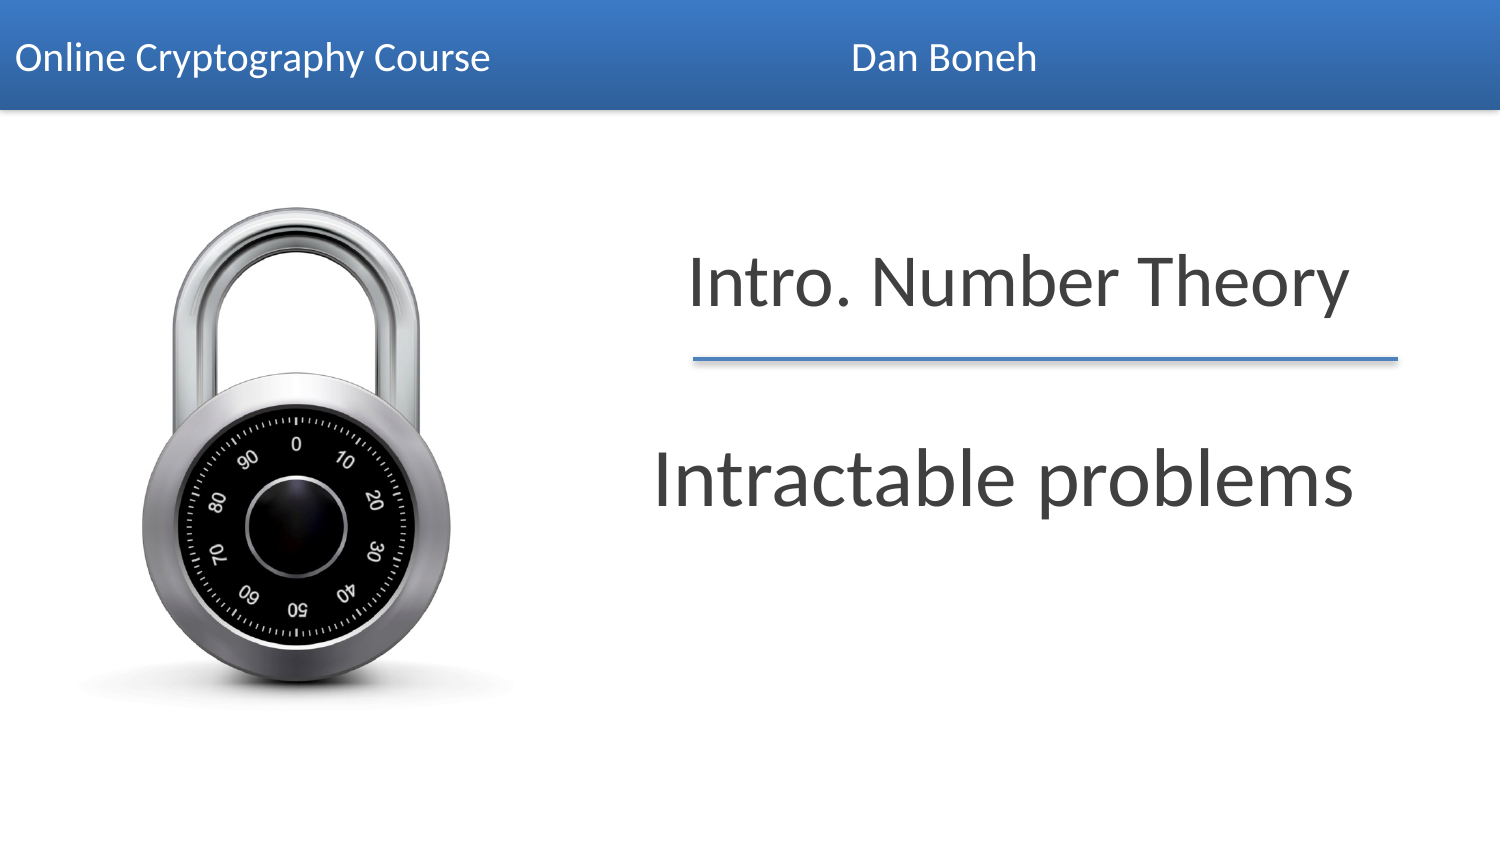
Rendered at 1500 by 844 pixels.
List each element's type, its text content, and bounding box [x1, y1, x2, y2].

text_box Online Cryptography Course Dan Boneh [0, 0, 1500, 110]
title Intractable problems [637, 415, 1463, 729]
picture [37, 146, 555, 744]
text_box Intro. Number Theory [672, 159, 1485, 394]
